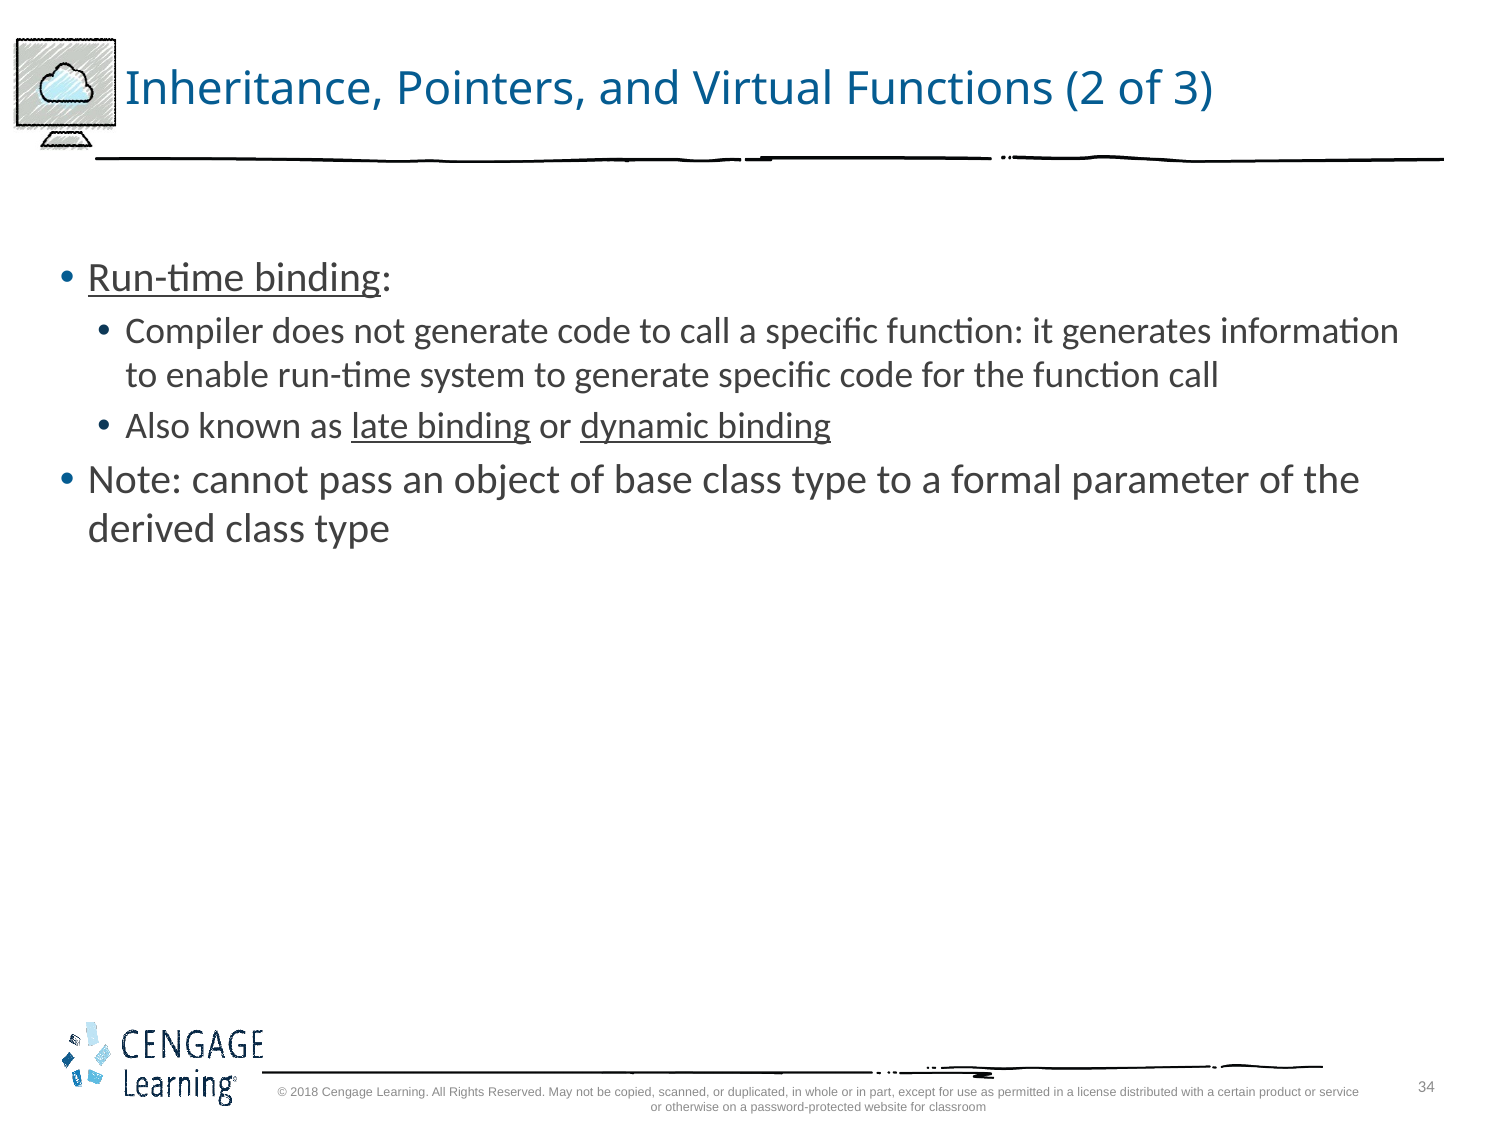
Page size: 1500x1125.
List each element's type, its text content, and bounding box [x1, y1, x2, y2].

picture [13, 36, 117, 151]
list Run-time binding: Compiler does not generate code to call a specific function: it generates information to enable run-time system to generate specific code for the function call Also known as late binding or dynamic binding Note: cannot pass an object of base class type to a formal parameter of the derived class type [59, 252, 1441, 560]
footer © 2018 Cengage Learning. All Rights Reserved. May not be copied, scanned, or duplicated, in whole or in part, except for use as permitted in a license distributed with a certain product or service or otherwise on a password-protected website for classroom [262, 1079, 1375, 1120]
picture [62, 1022, 1323, 1106]
title Inheritance, Pointers, and Virtual Functions (2 of 3) [125, 66, 1442, 116]
picture [95, 155, 1444, 163]
